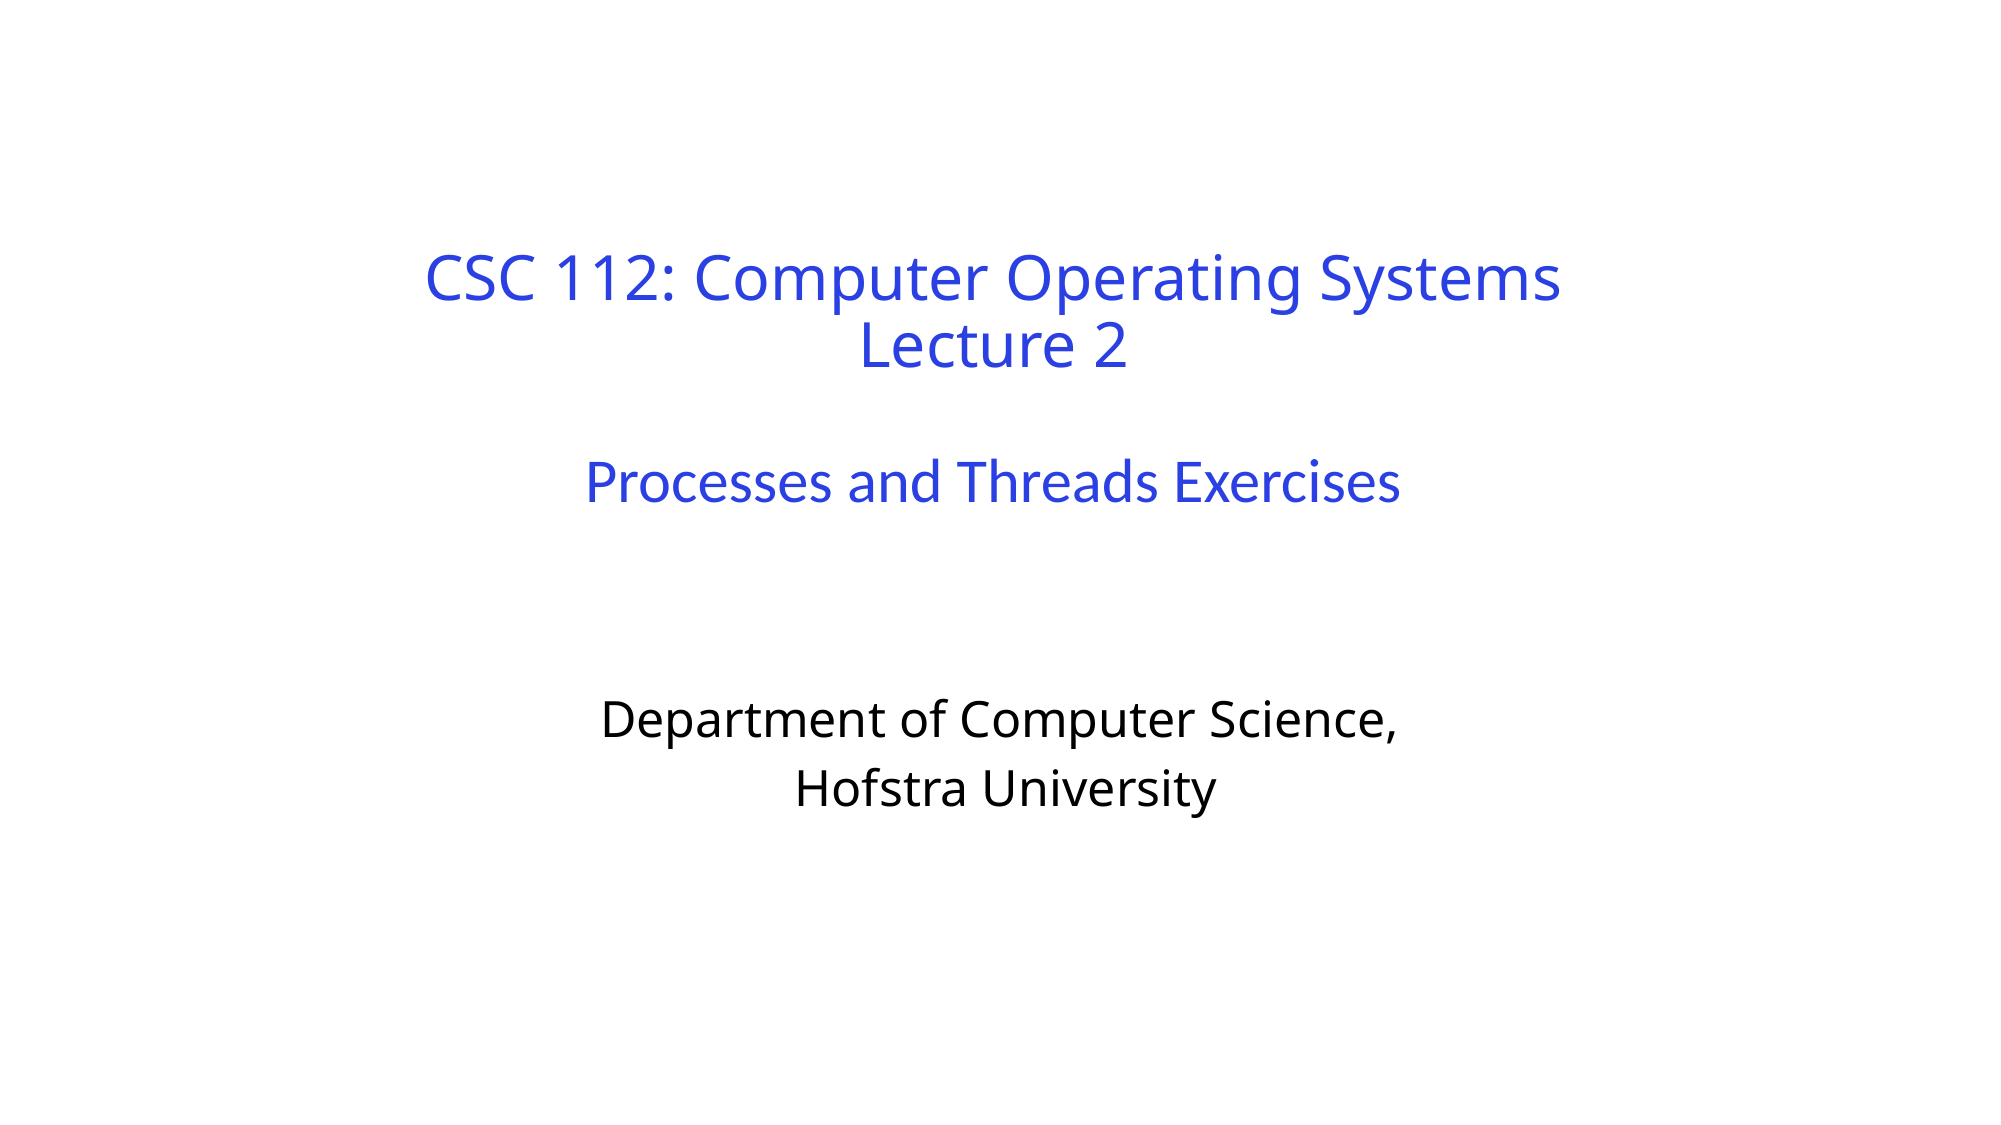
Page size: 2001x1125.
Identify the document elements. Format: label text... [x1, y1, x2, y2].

subtitle Department of Computer Science, Hofstra University [350, 687, 1663, 925]
title CSC 112: Computer Operating Systems Lecture 2 Processes and Threads Exercises [350, 212, 1638, 550]
